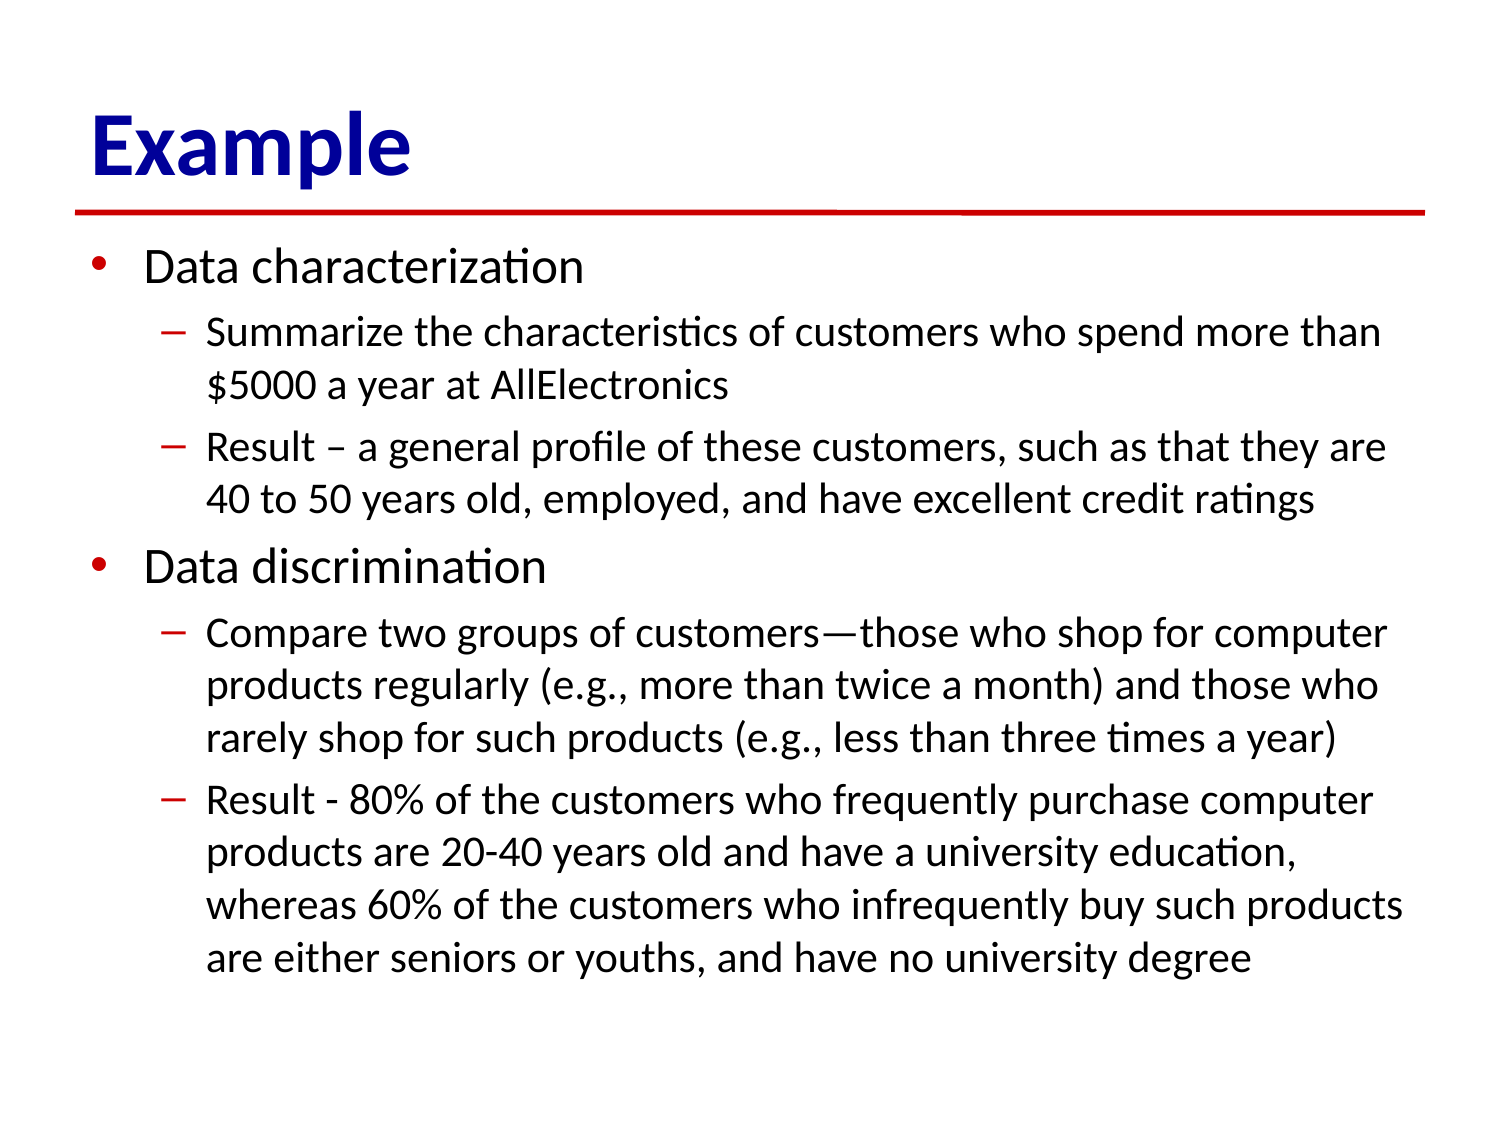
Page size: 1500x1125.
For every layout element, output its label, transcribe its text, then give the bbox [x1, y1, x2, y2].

title Example [75, 45, 1425, 224]
list Data characterization Summarize the characteristics of customers who spend more than $5000 a year at AllElectronics Result – a general profile of these customers, such as that they are 40 to 50 years old, employed, and have excellent credit ratings Data discrimination Compare two groups of customers—those who shop for computer products regularly (e.g., more than twice a month) and those who rarely shop for such products (e.g., less than three times a year) Result - 80% of the customers who frequently purchase computer products are 20-40 years old and have a university education, whereas 60% of the customers who infrequently buy such products are either seniors or youths, and have no university degree [75, 224, 1425, 1125]
